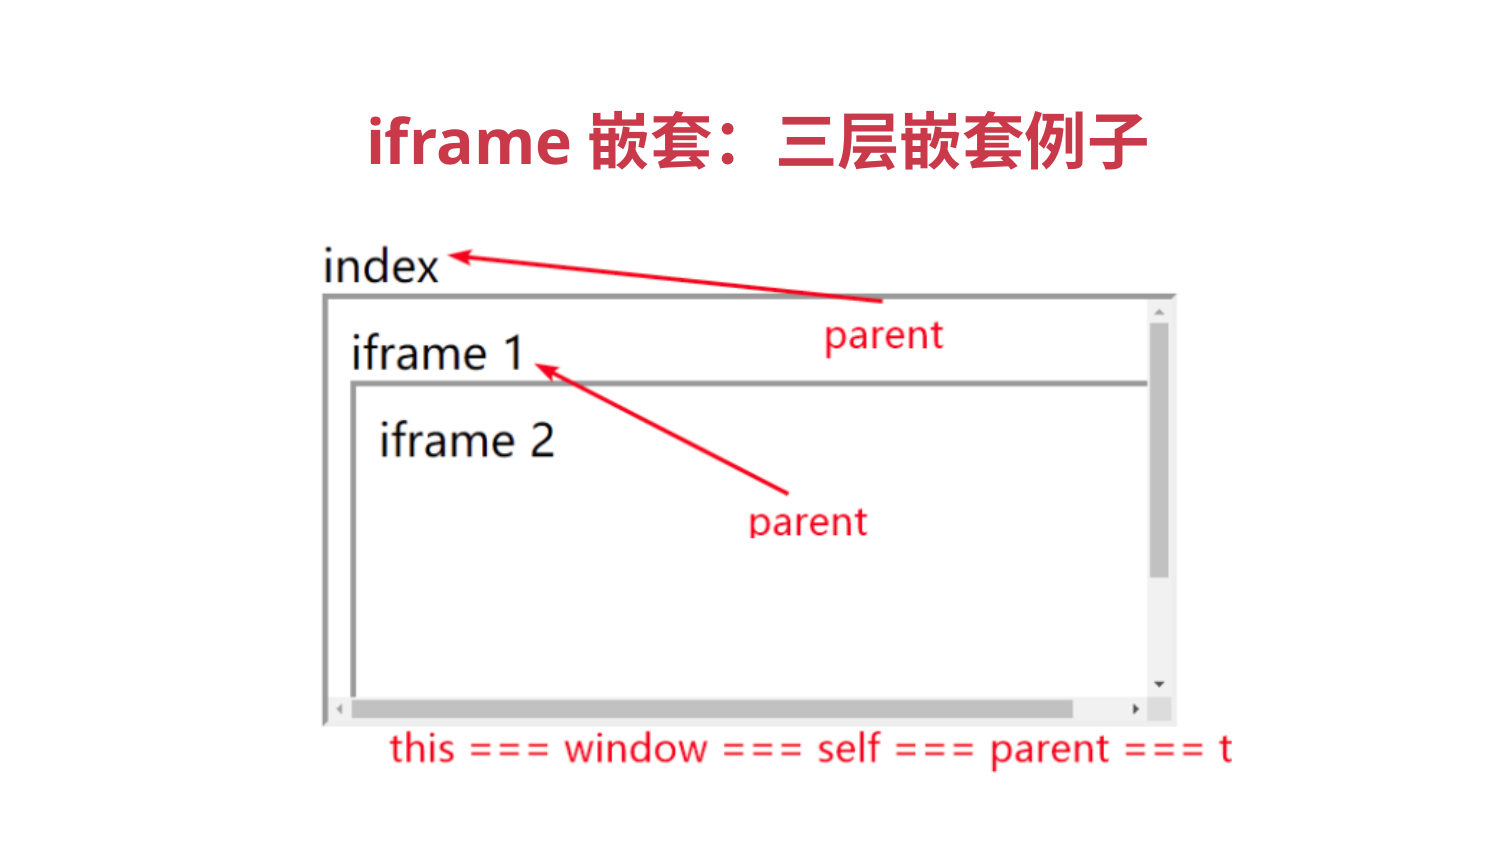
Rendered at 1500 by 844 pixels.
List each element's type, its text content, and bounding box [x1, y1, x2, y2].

text_box iframe嵌套：三层嵌套例子 [334, 94, 1166, 185]
picture [277, 209, 1301, 780]
